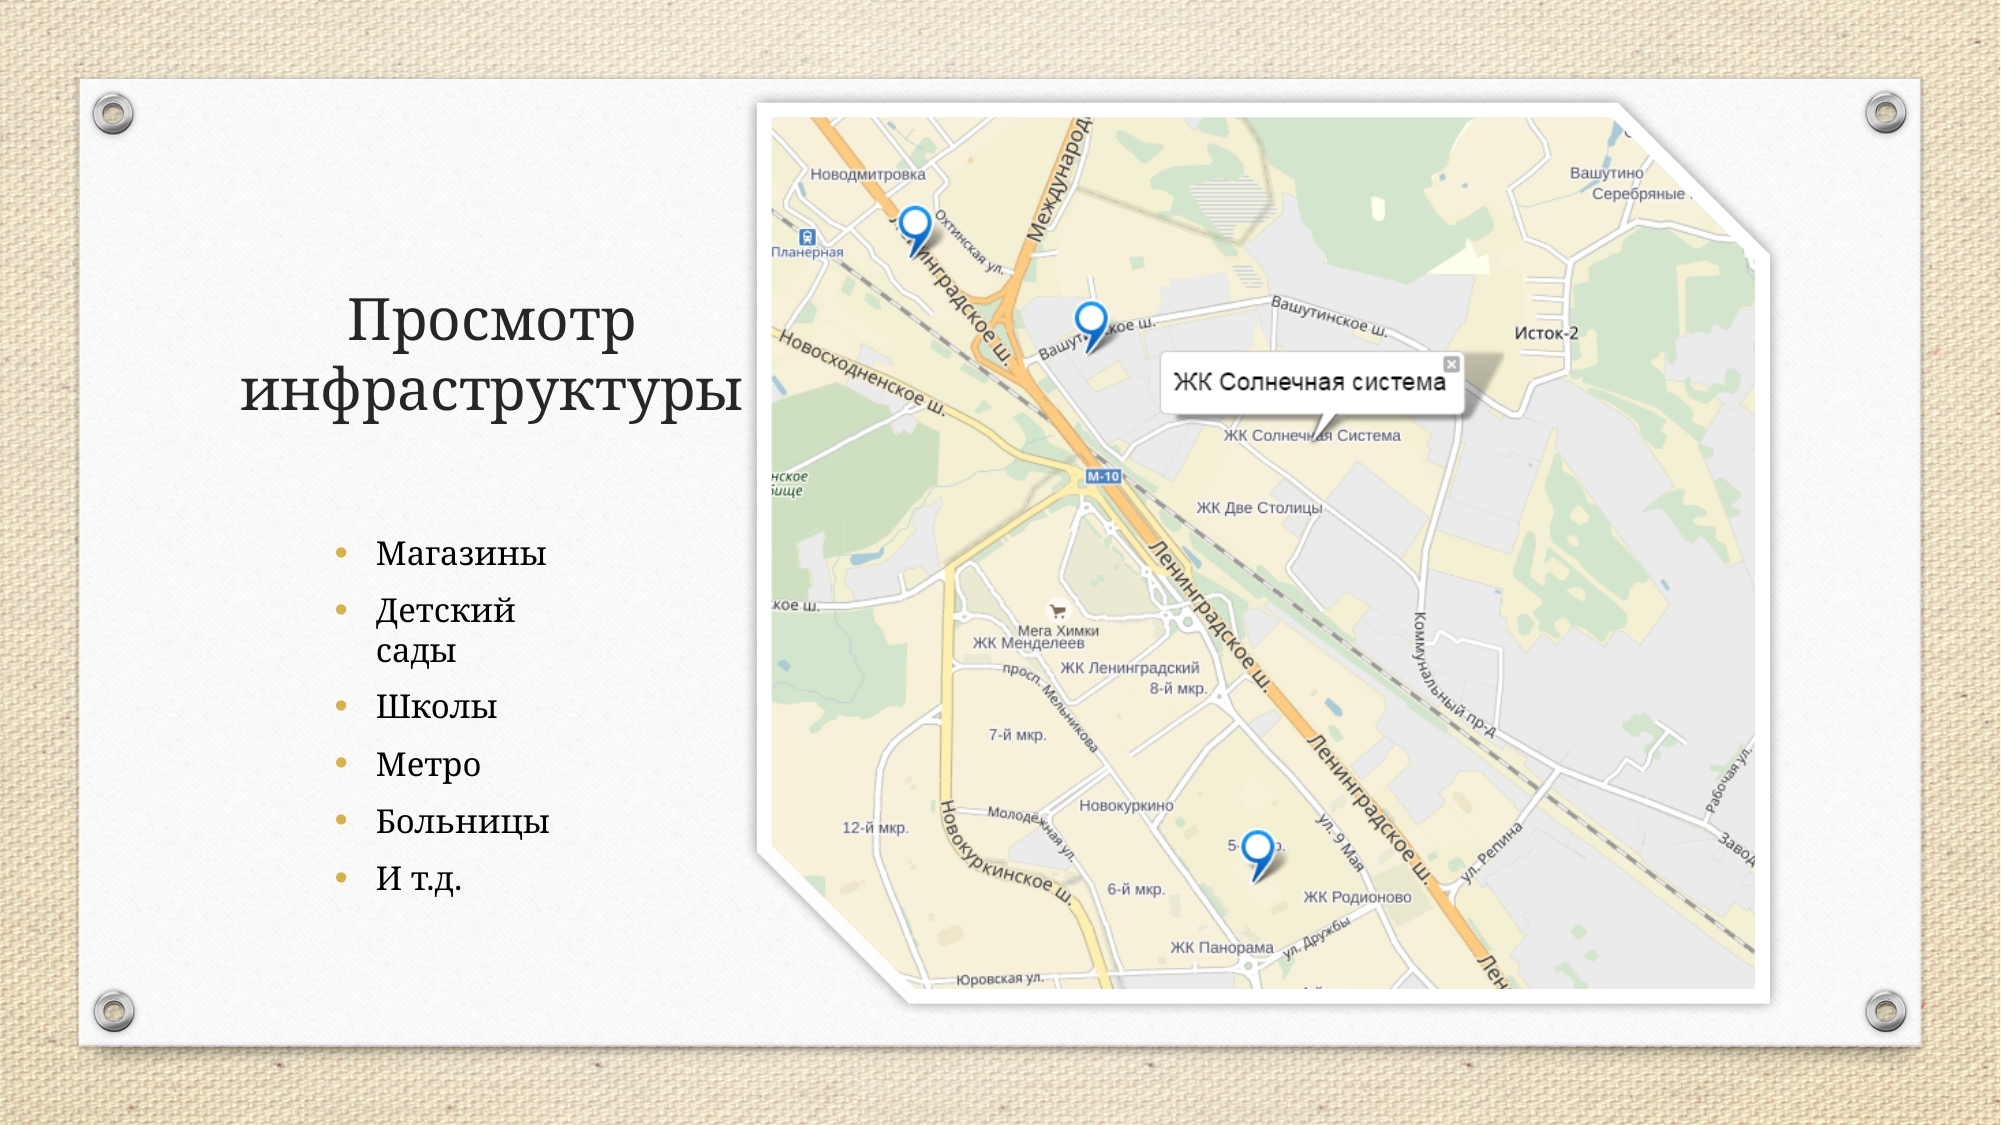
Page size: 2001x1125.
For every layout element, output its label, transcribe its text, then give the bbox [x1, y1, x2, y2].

list Магазины Детский сады Школы Метро Больницы И т.д. [319, 525, 620, 906]
title Просмотр инфраструктуры [220, 204, 747, 430]
picture [0, 0, 2001, 1125]
